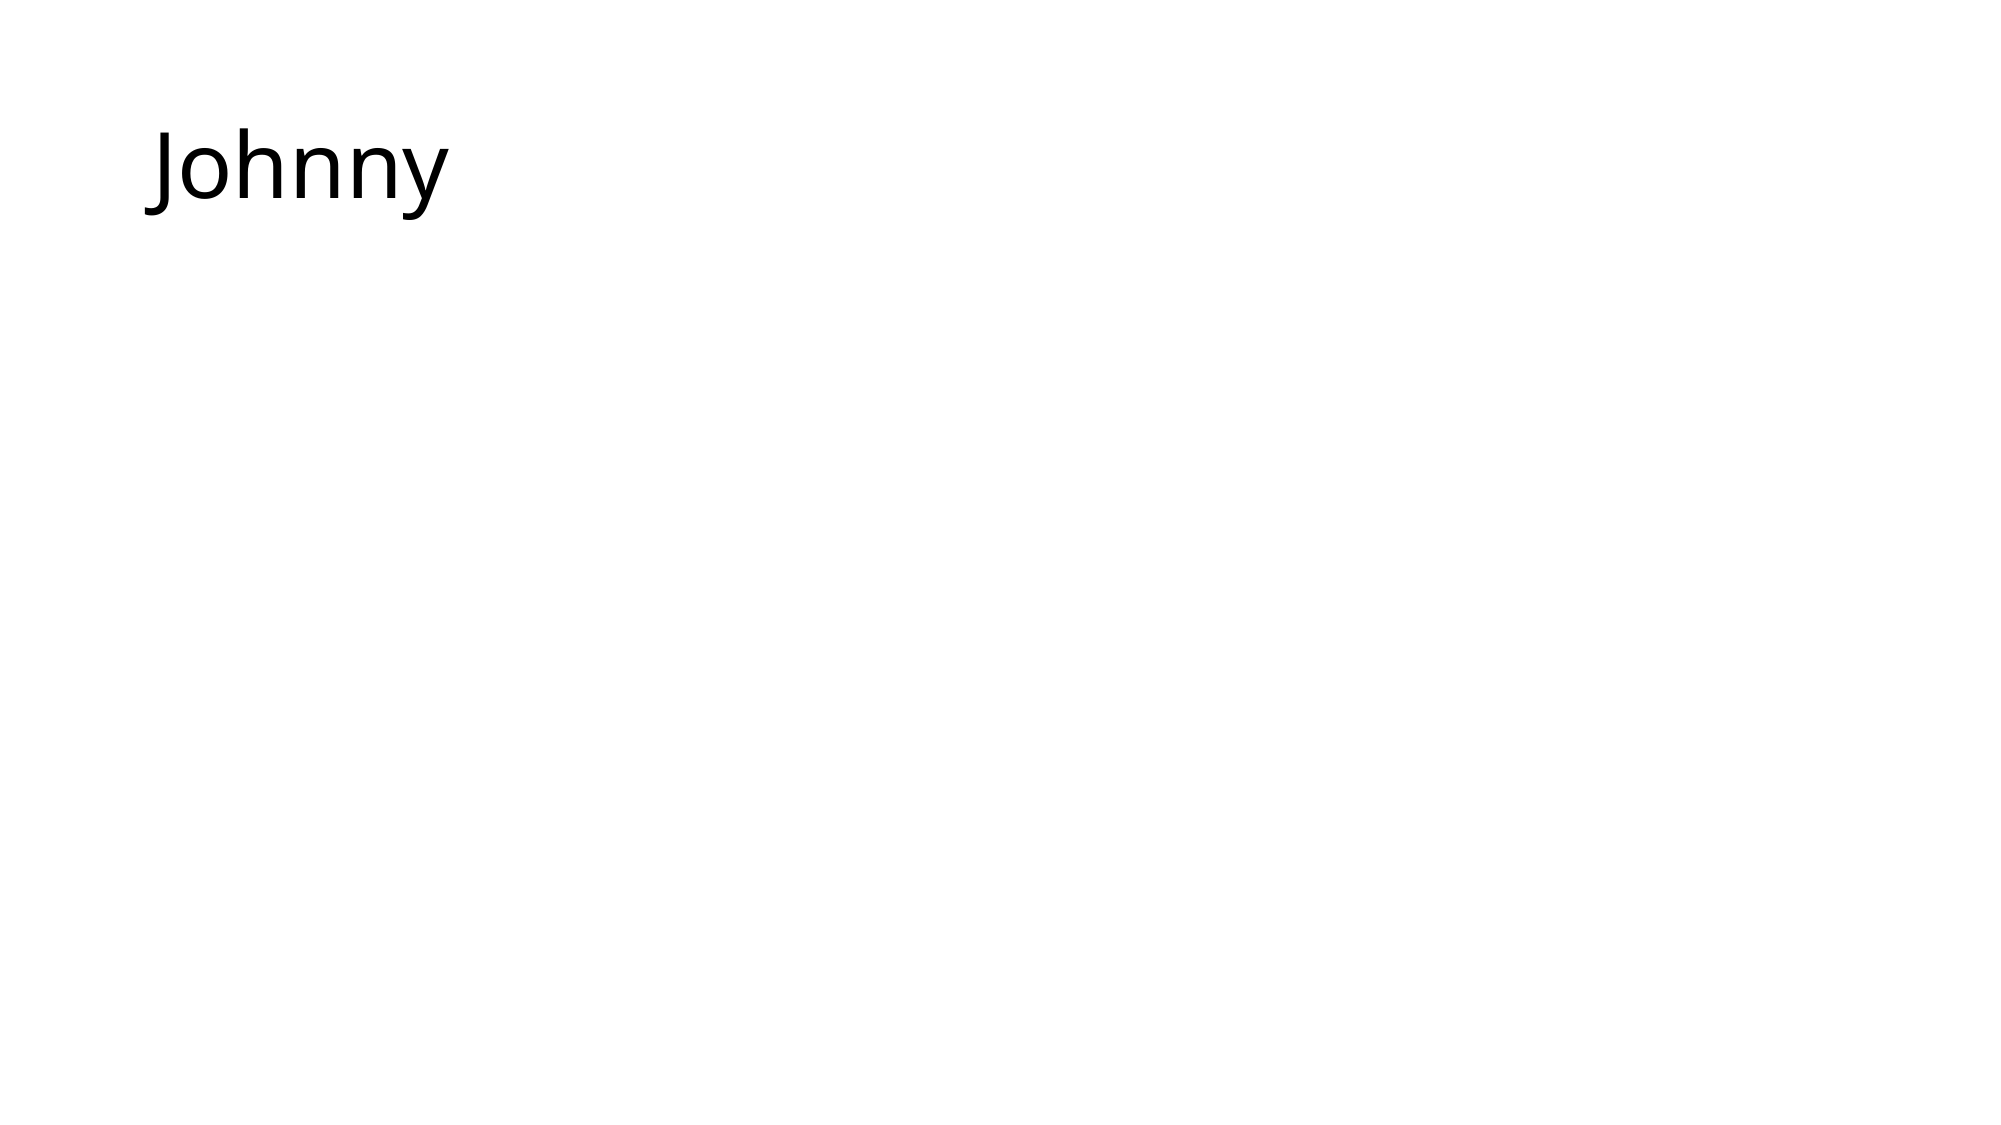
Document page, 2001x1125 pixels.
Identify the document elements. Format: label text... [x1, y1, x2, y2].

title Johnny [137, 59, 1863, 278]
